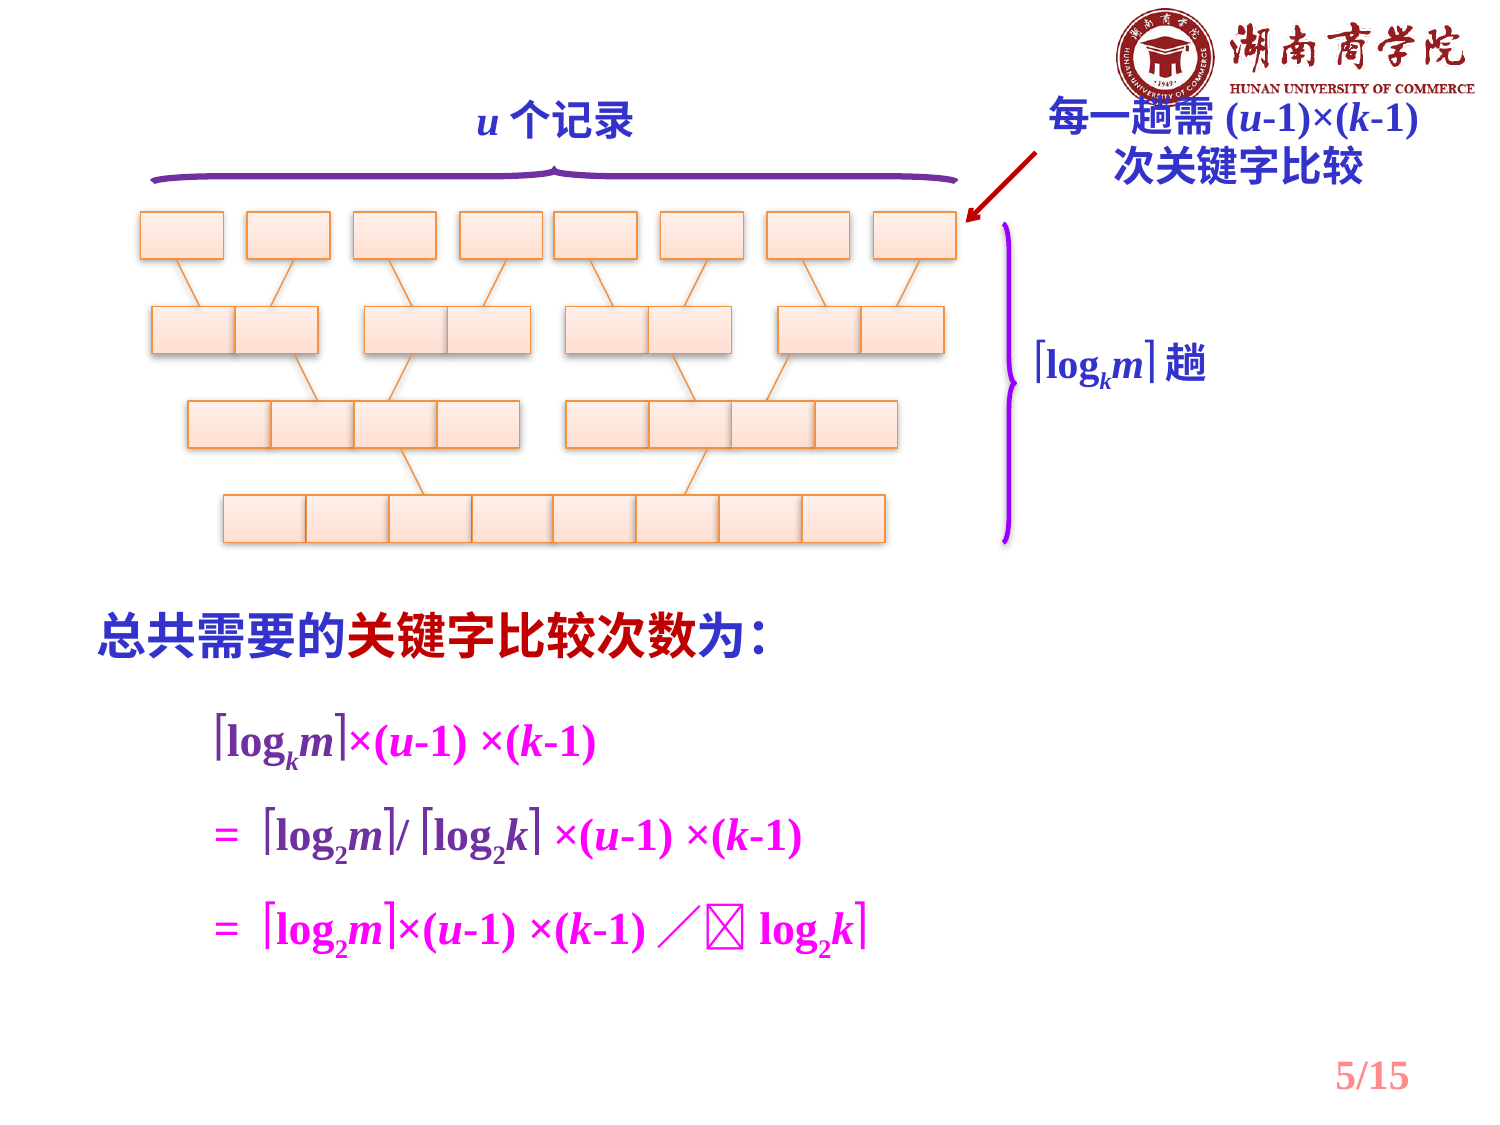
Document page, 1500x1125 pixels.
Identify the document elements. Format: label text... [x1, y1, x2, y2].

slide_number 5/15 [1074, 1042, 1425, 1103]
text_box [140, 86, 1256, 543]
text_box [965, 81, 1454, 223]
text_box 总共需要的关键字比较次数为： [82, 597, 856, 673]
text_box logkm×(u-1) ×(k-1) = log2m/ log2k ×(u-1) ×(k-1) = log2m×(u-1) ×(k-1)／log2k [199, 703, 985, 971]
picture [1086, 0, 1500, 113]
